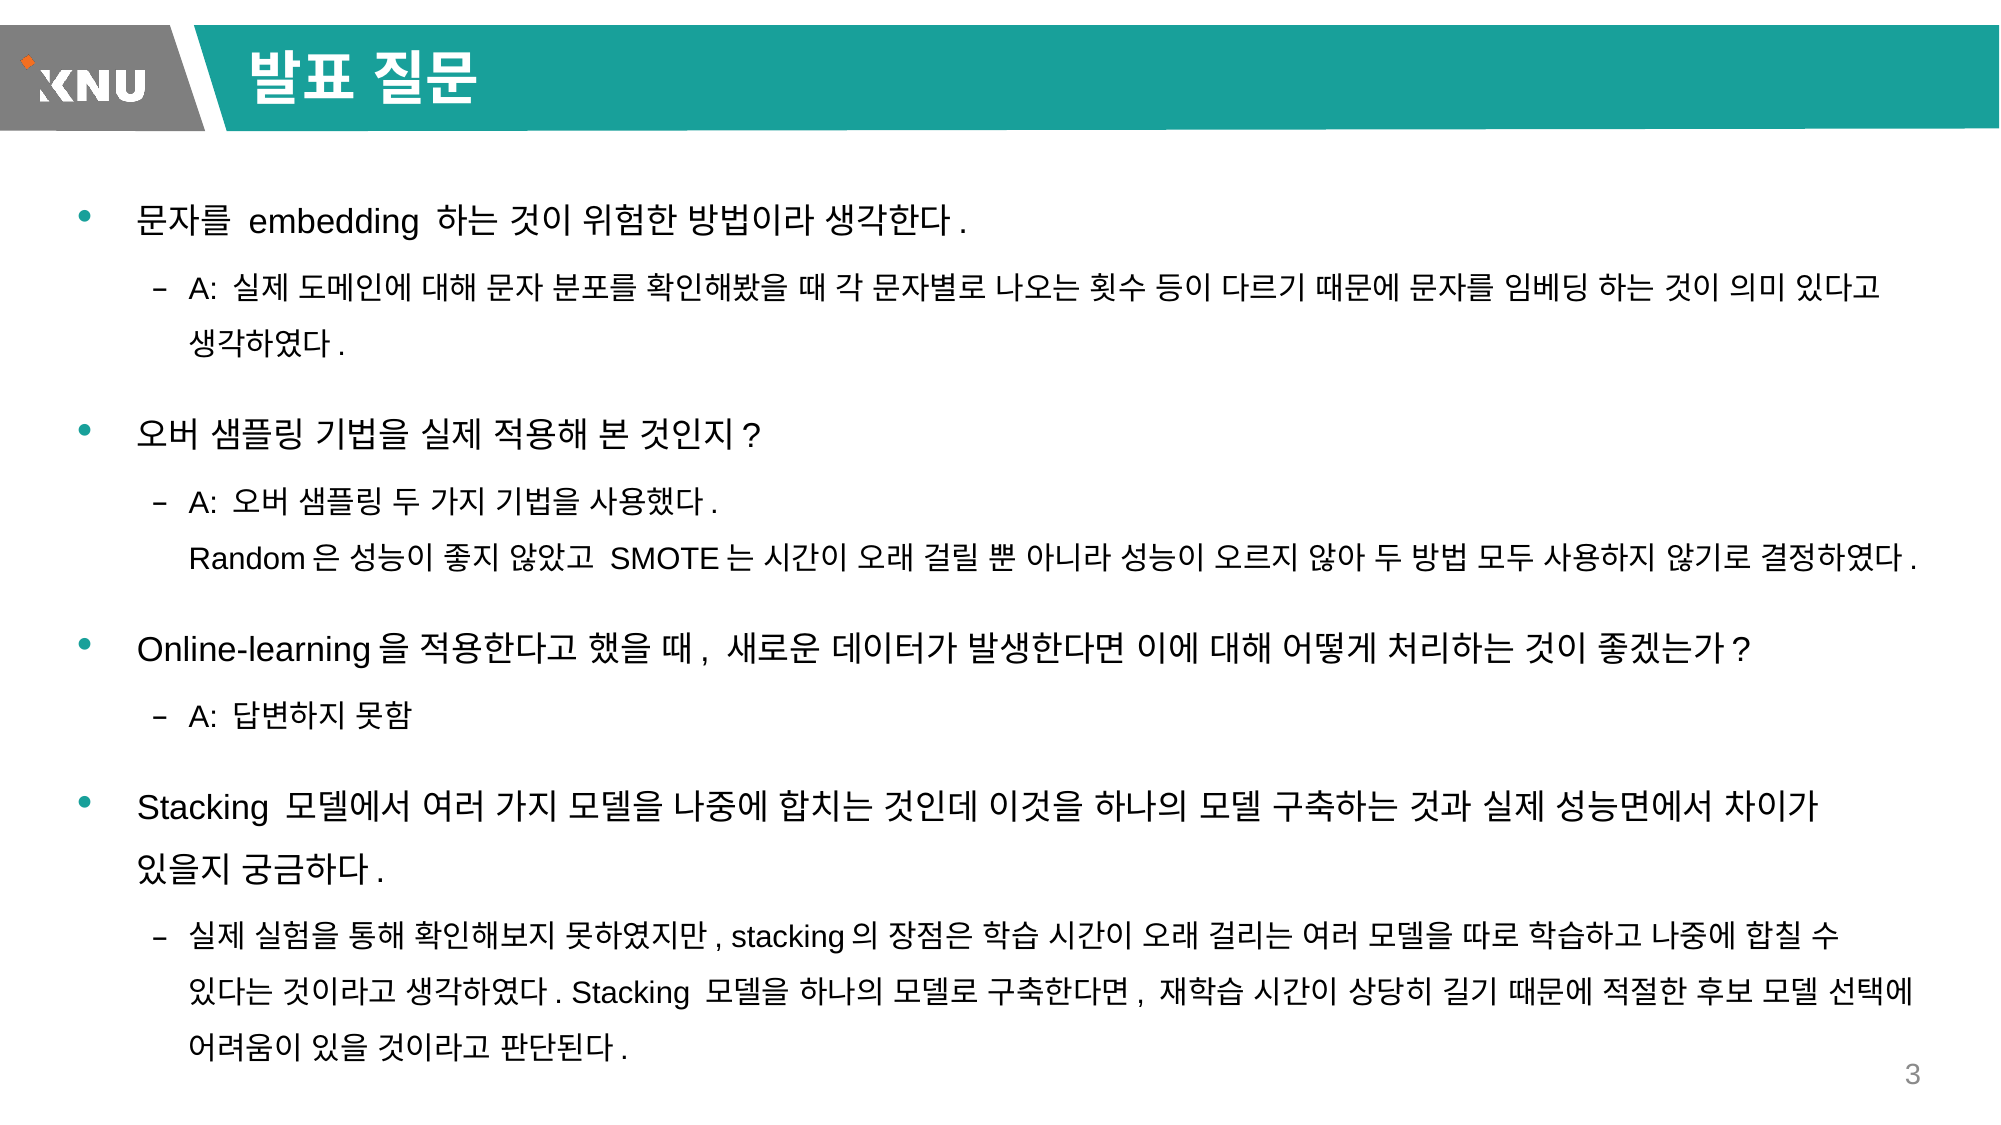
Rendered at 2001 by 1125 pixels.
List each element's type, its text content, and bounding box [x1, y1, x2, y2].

slide_number 3 [1486, 1042, 1937, 1103]
picture [20, 54, 145, 102]
list 문자를 embedding 하는 것이 위험한 방법이라 생각한다. A: 실제 도메인에 대해 문자 분포를 확인해봤을 때 각 문자별로 나오는 횟수 등이 다르기 때문에 문자를 임베딩 하는 것이 의미 있다고 생각하였다. 오버 샘플링 기법을 실제 적용해 본 것인지? A: 오버 샘플링 두 가지 기법을 사용했다. Random은 성능이 좋지 않았고 SMOTE는 시간이 오래 걸릴 뿐 아니라 성능이 오르지 않아 두 방법 모두 사용하지 않기로 결정하였다. Online-learning을 적용한다고 했을 때, 새로운 데이터가 발생한다면 이에 대해 어떻게 처리하는 것이 좋겠는가? A: 답변하지 못함 Stacking 모델에서 여러 가지 모델을 나중에 합치는 것인데 이것을 하나의 모델 구축하는 것과 실제 성능면에서 차이가 있을지 궁금하다. 실제 실험을 통해 확인해보지 못하였지만, stacking의 장점은 학습 시간이 오래 걸리는 여러 모델을 따로 학습하고 나중에 합칠 수 있다는 것이라고 생각하였다. Stacking 모델을 하나의 모델로 구축한다면, 재학습 시간이 상당히 길기 때문에 적절한 후보 모델 선택에 어려움이 있을 것이라고 판단된다. [63, 171, 1937, 1084]
title 발표 질문 [234, 41, 1959, 121]
